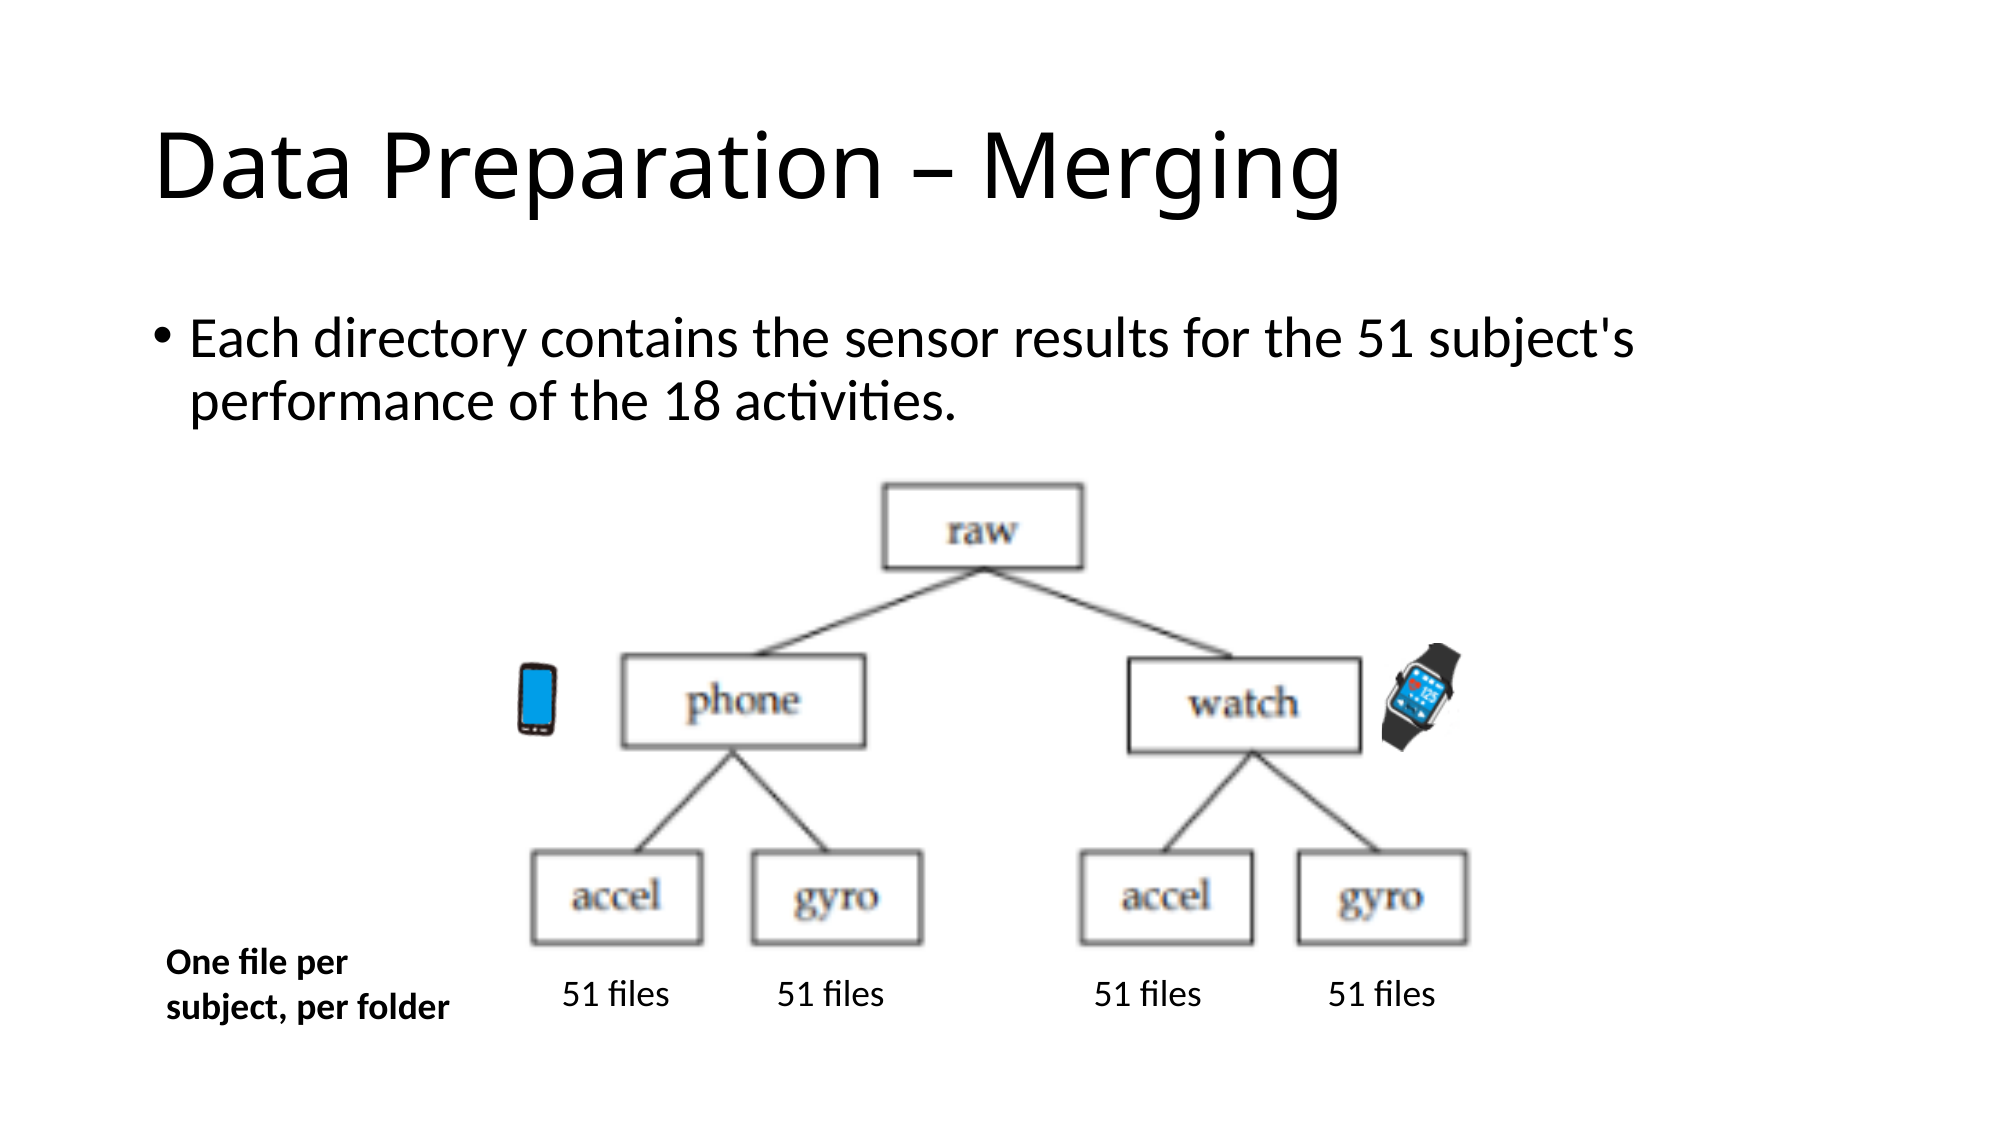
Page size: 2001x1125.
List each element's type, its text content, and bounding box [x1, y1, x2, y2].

list Each directory contains the sensor results for the 51 subject's performance of the 18 activities. [137, 299, 1863, 1014]
text_box 51 files [1078, 962, 1313, 1022]
title Data Preparation – Merging [137, 59, 1863, 278]
text_box One file per subject, per folder [151, 929, 468, 1035]
text_box 51 files [546, 962, 761, 1022]
picture [517, 462, 1483, 962]
text_box 51 files [1313, 961, 1552, 1022]
text_box 51 files [761, 962, 1000, 1022]
